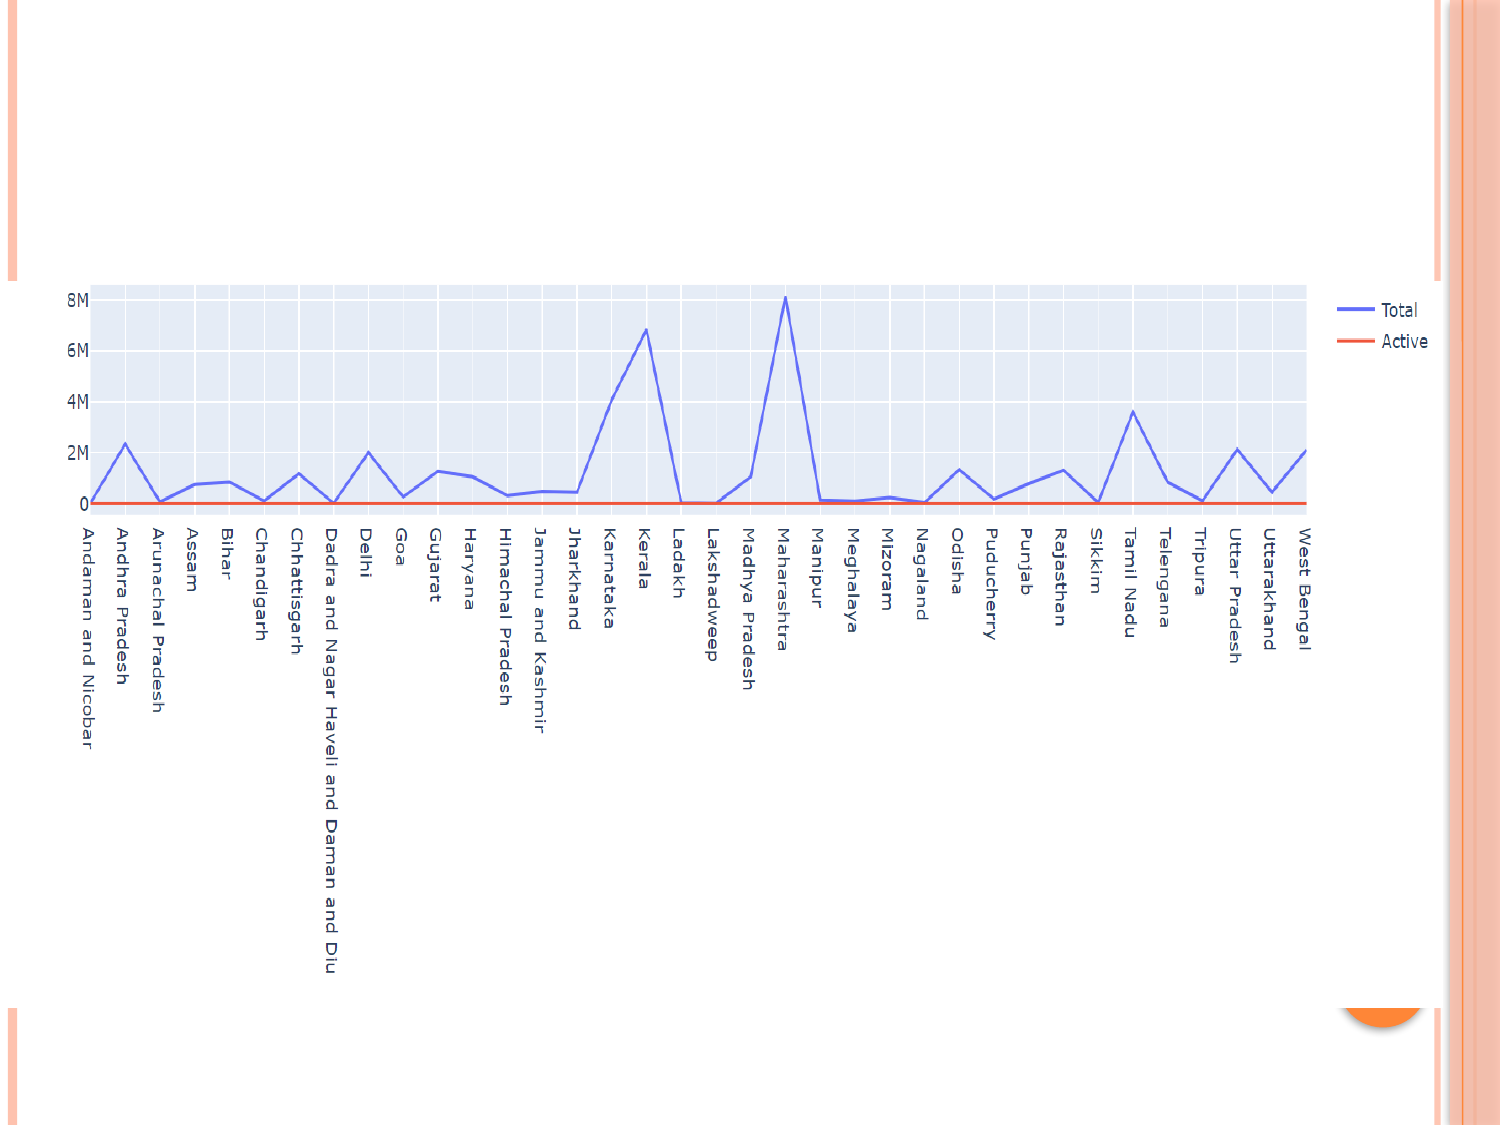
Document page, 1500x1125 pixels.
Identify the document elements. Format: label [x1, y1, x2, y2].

picture [0, 280, 1443, 1009]
